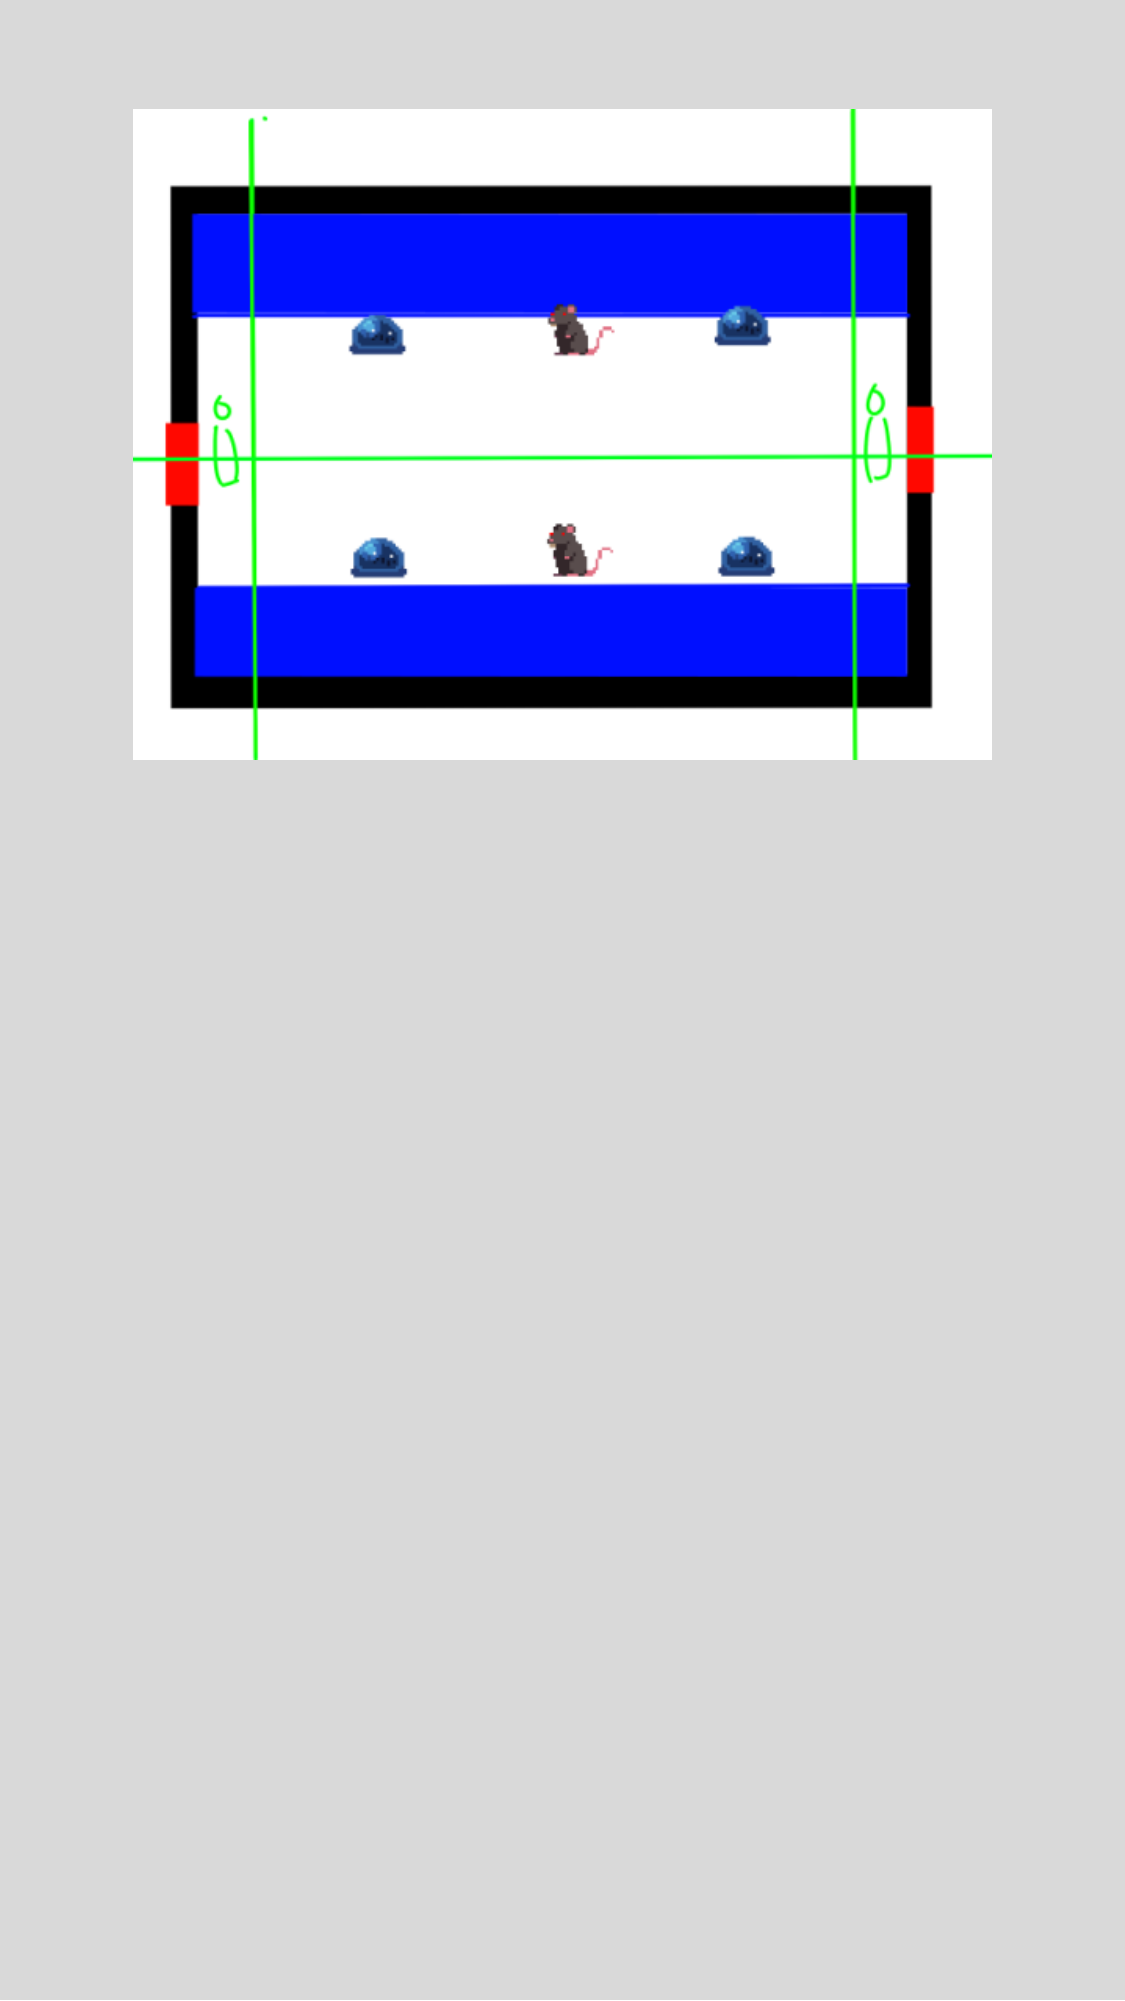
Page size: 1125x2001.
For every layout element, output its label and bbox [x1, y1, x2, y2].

picture [133, 109, 992, 760]
